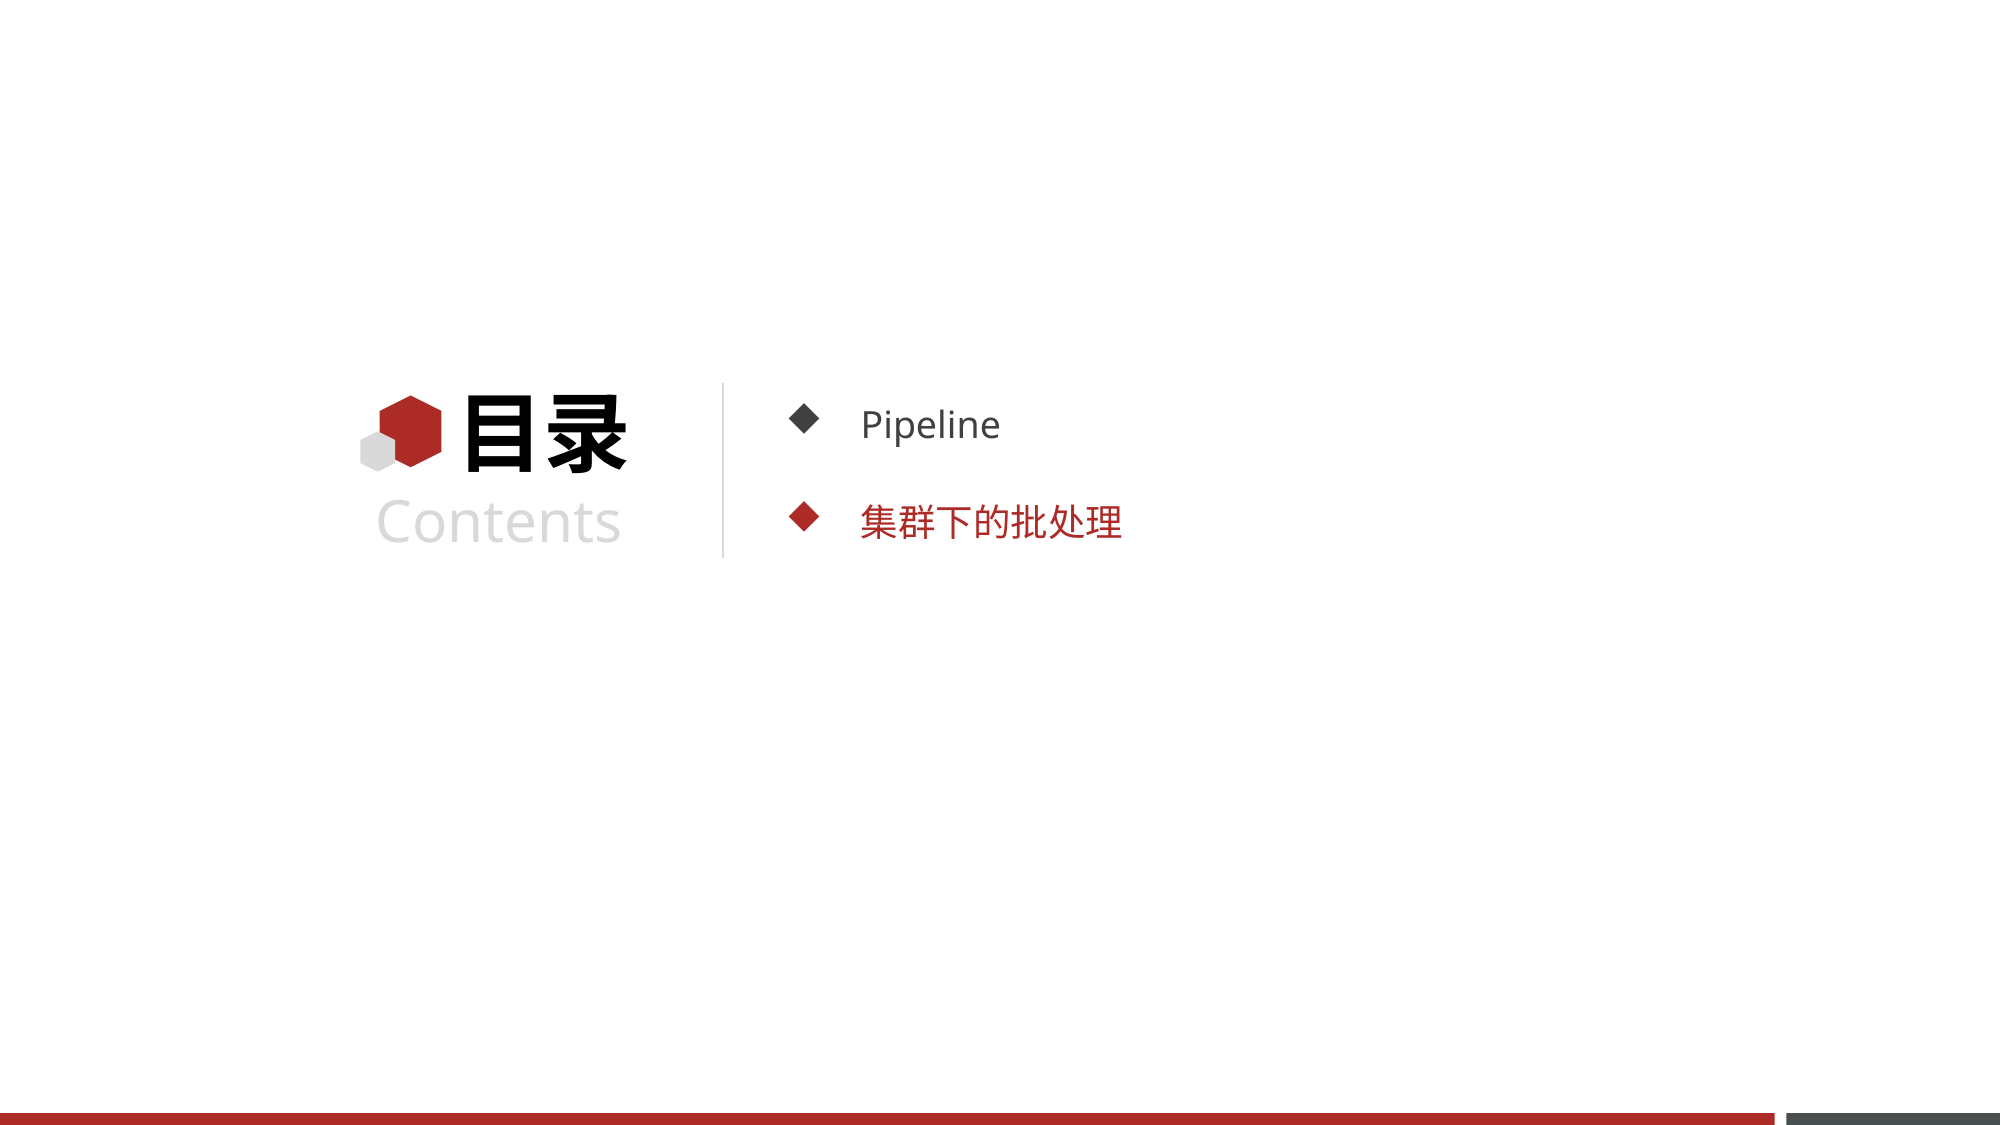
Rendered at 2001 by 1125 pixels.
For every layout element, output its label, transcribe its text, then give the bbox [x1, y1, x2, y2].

text_box Pipeline [770, 350, 1407, 447]
text_box 集群下的批处理 [770, 447, 1407, 550]
